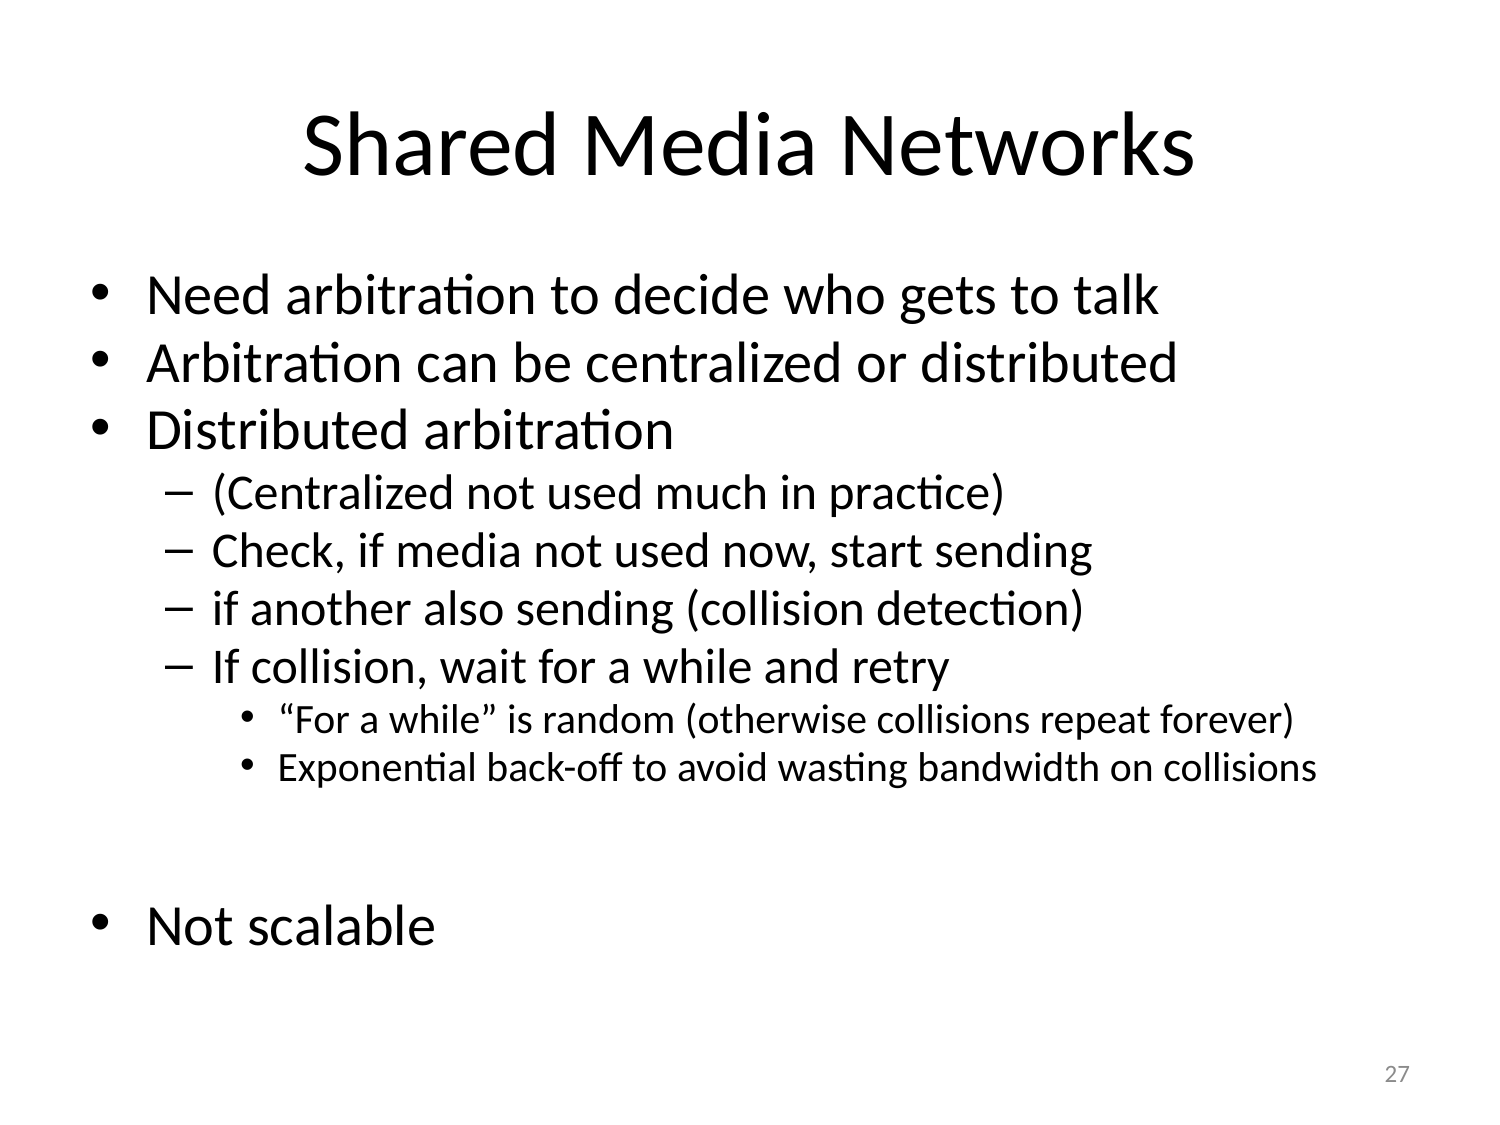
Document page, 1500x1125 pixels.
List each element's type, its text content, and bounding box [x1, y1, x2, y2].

slide_number 27 [1074, 1042, 1425, 1103]
list Need arbitration to decide who gets to talk Arbitration can be centralized or distributed Distributed arbitration (Centralized not used much in practice) Check, if media not used now, start sending if another also sending (collision detection) If collision, wait for a while and retry “For a while” is random (otherwise collisions repeat forever) Exponential back-off to avoid wasting bandwidth on collisions Not scalable [75, 262, 1425, 1005]
title Shared Media Networks [75, 45, 1425, 233]
